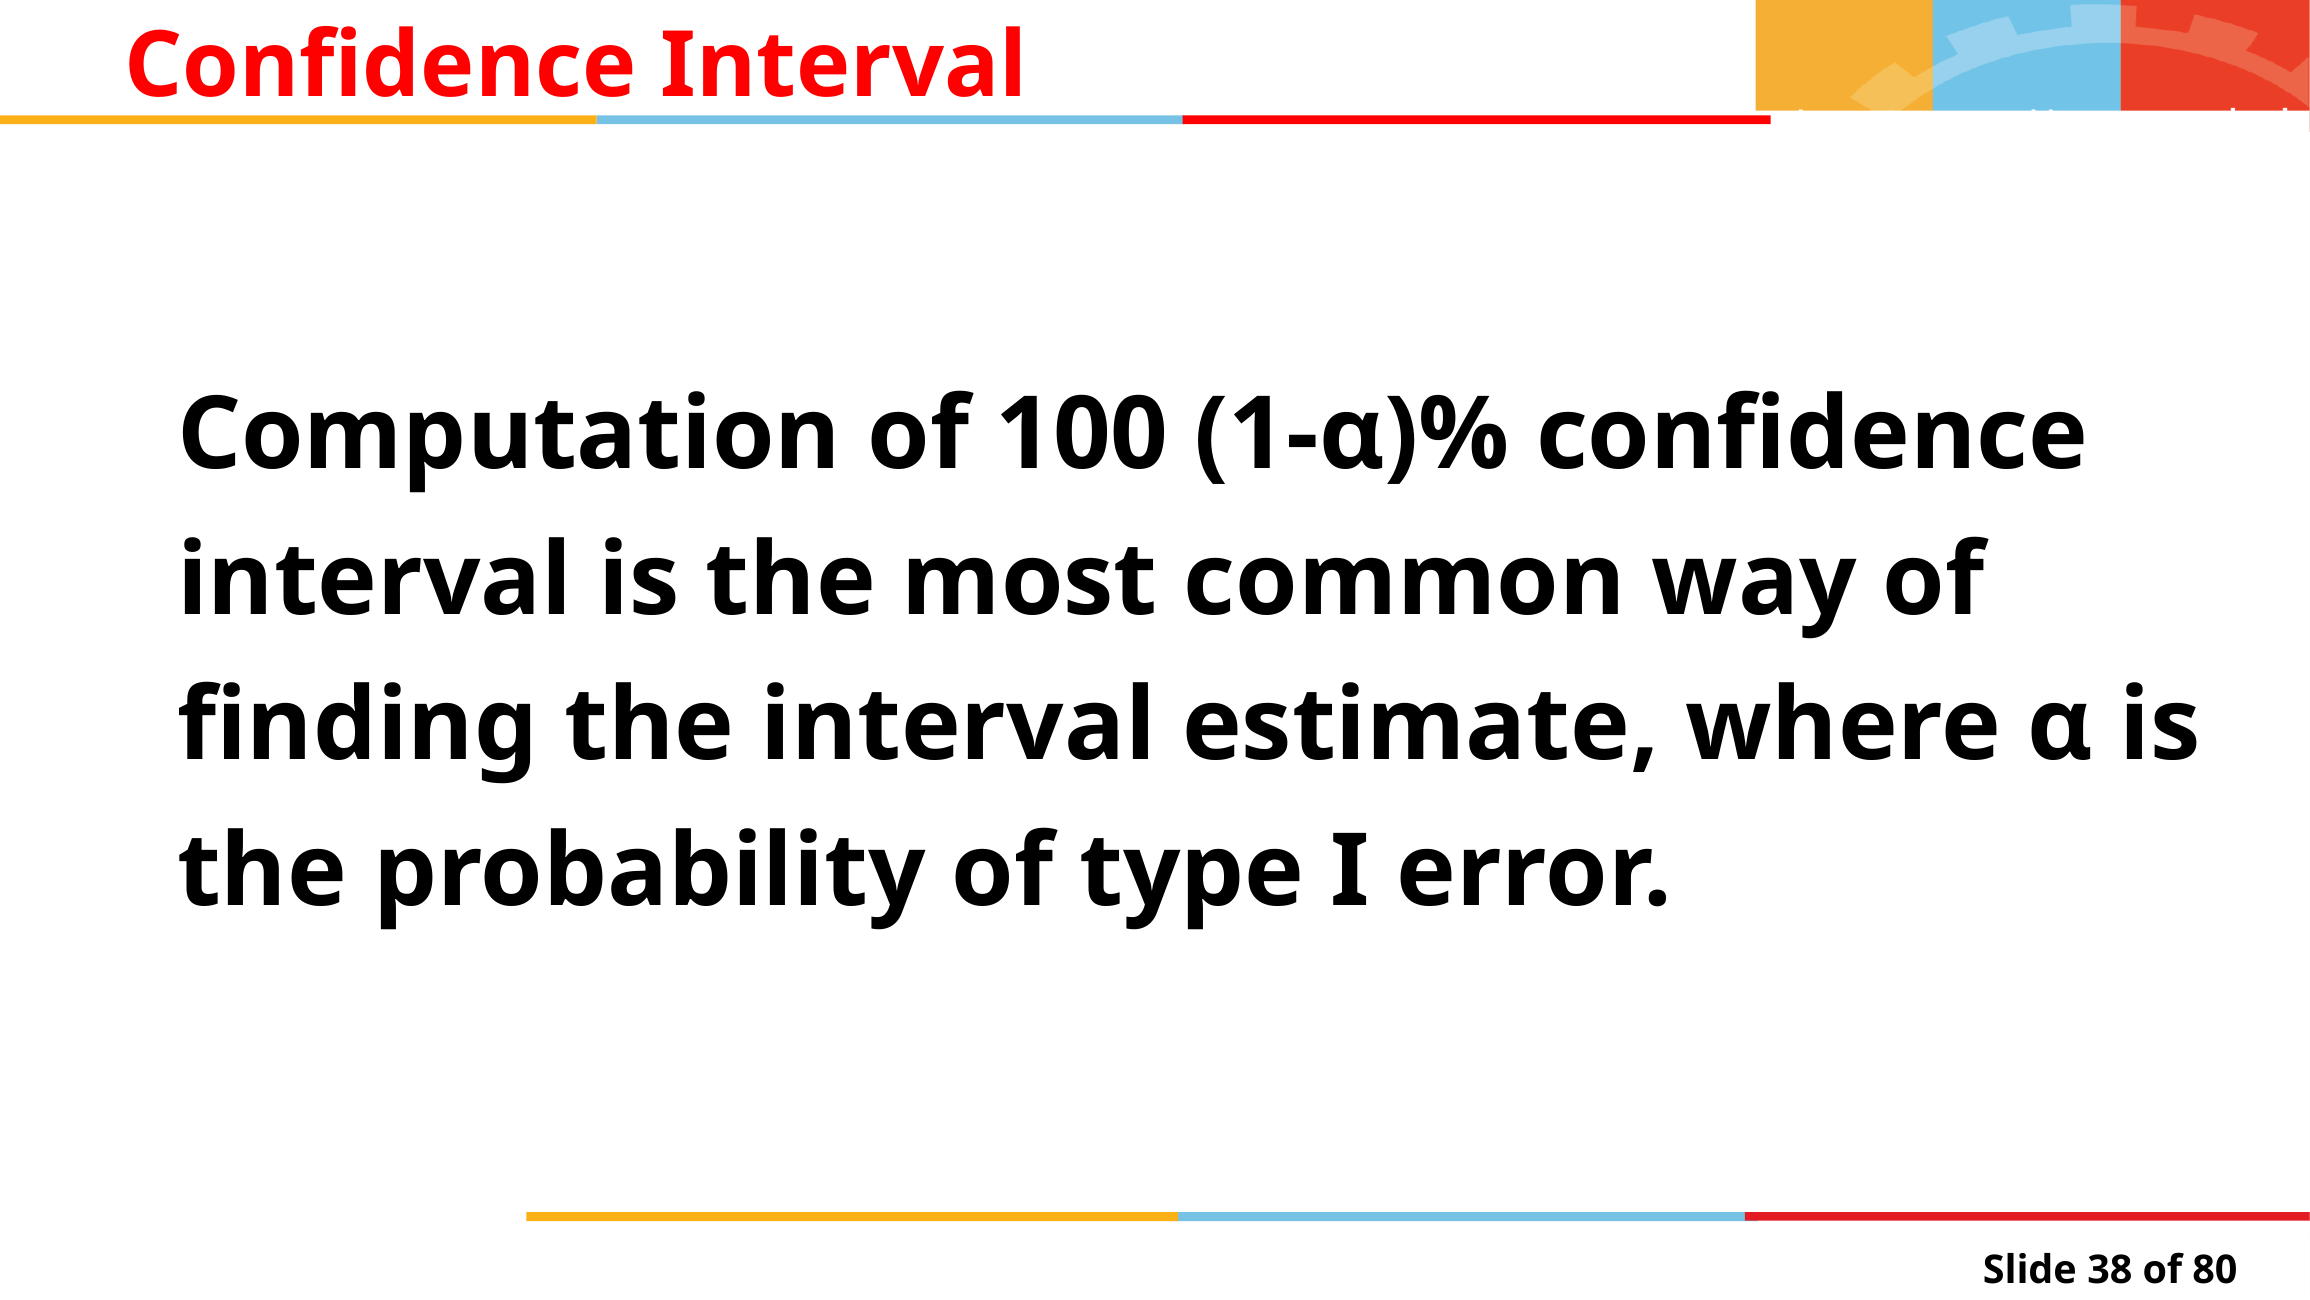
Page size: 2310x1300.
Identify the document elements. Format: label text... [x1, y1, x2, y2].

picture [1755, 0, 2310, 110]
text_box Confidence Interval [103, 0, 1425, 125]
text_box Computation of 100 (1-α)% confidence interval is the most common way of finding the interval estimate, where α is the probability of type I error. [156, 333, 2230, 936]
